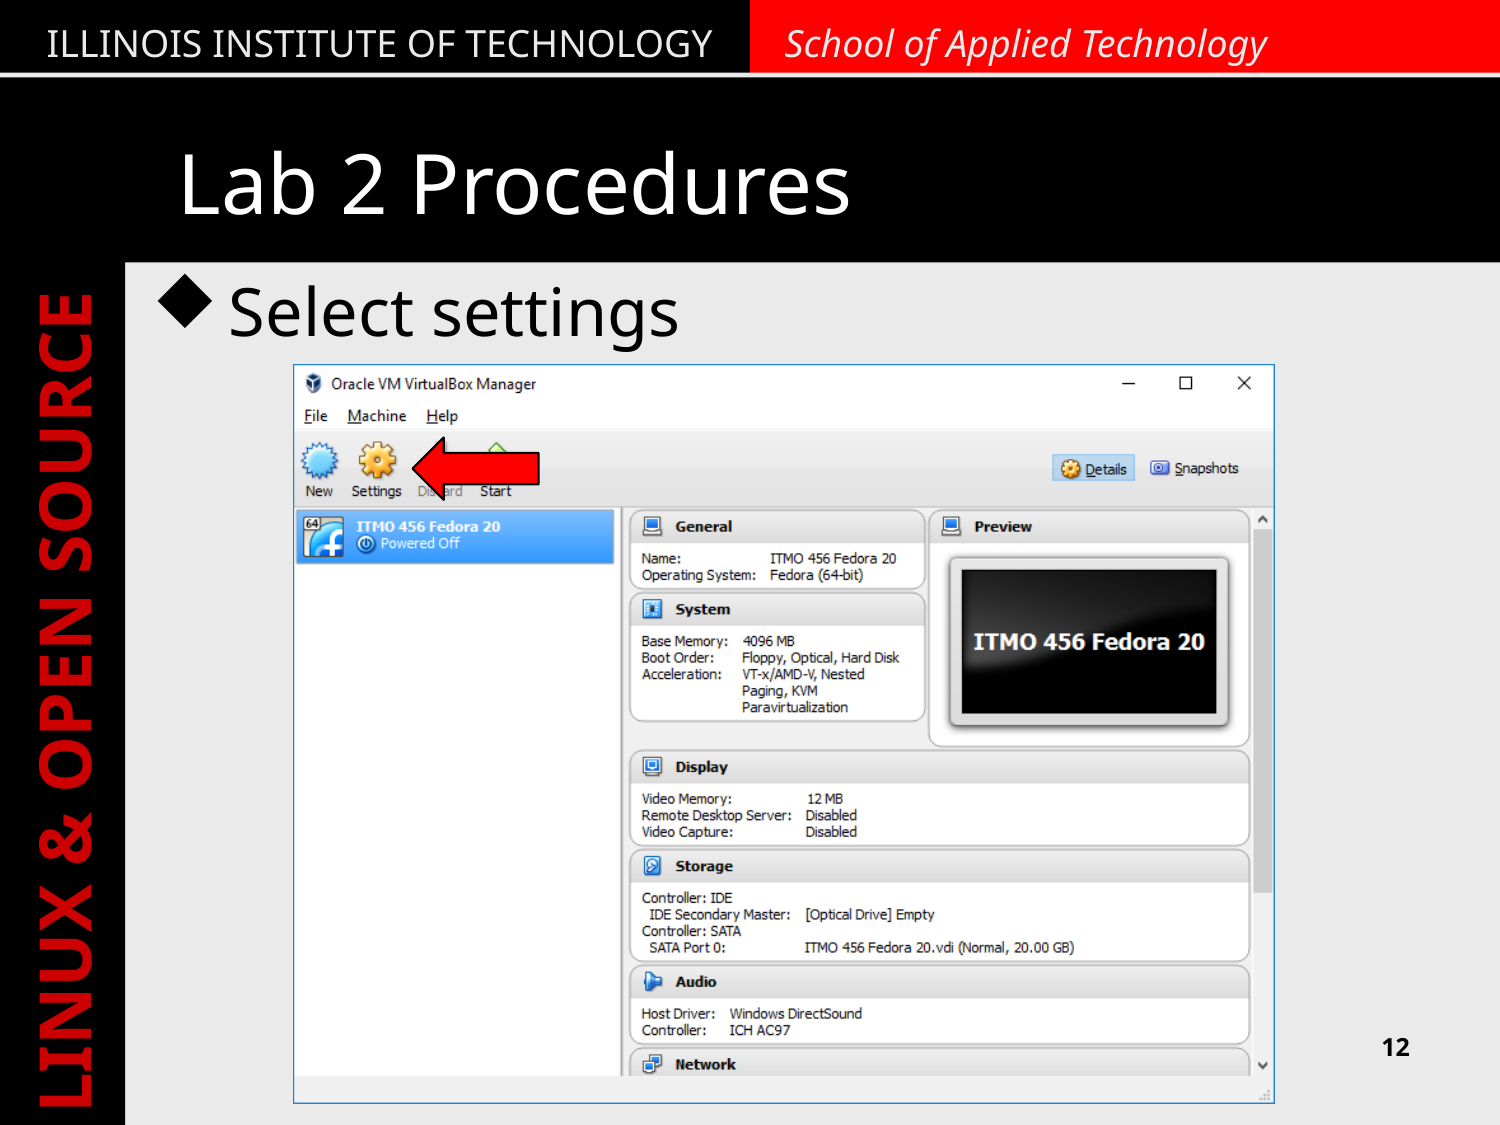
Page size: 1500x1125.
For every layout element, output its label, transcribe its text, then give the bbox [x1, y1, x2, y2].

slide_number 12 [1279, 1024, 1426, 1103]
title Lab 2 Procedures [162, 87, 1426, 262]
list Select settings [137, 262, 1476, 1006]
picture [293, 363, 1276, 1105]
